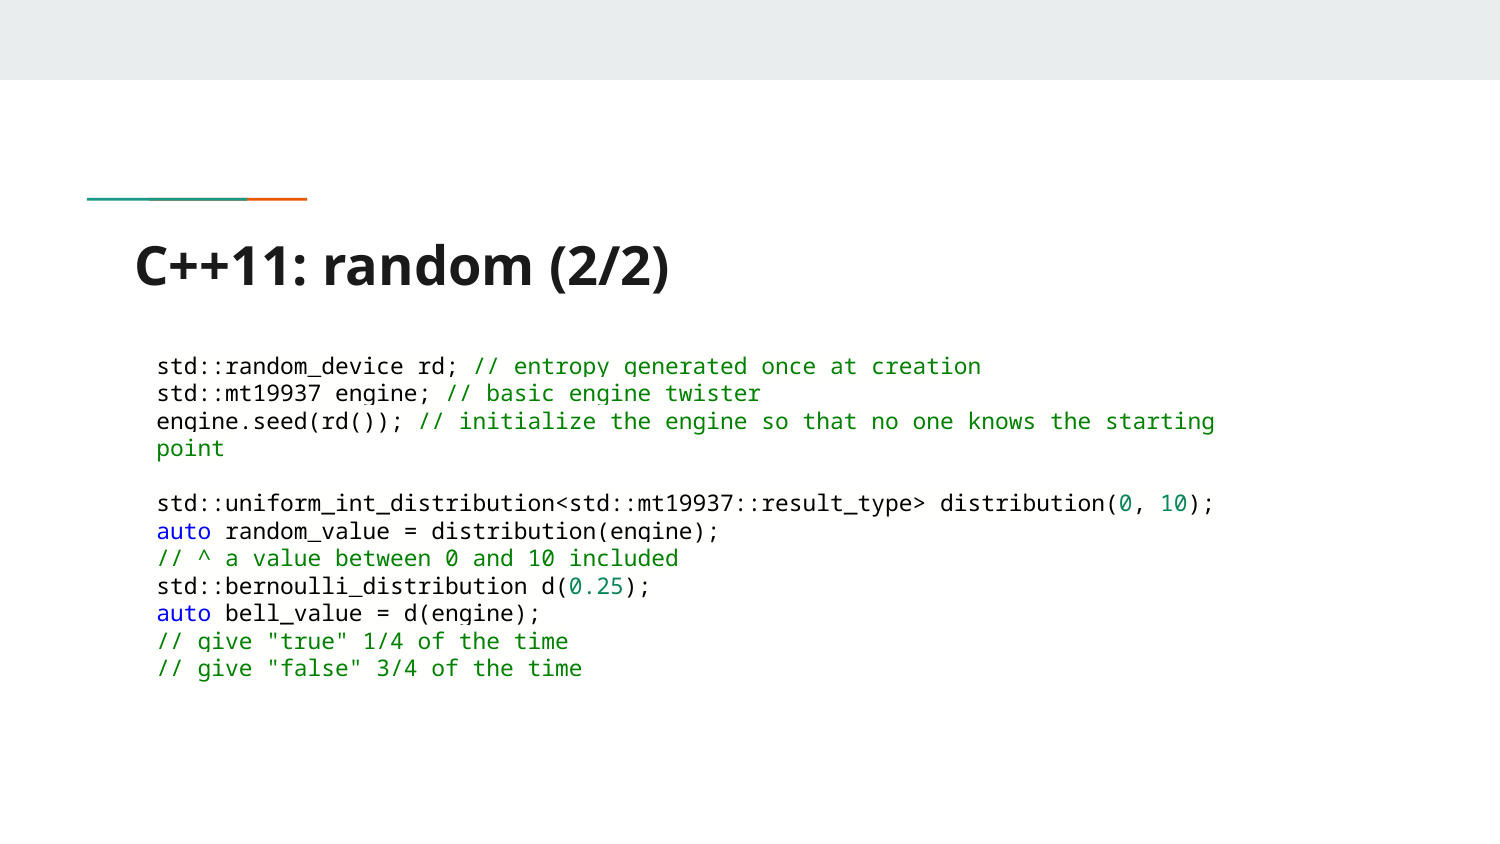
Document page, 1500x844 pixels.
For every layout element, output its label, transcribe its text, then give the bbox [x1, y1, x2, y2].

title C++11: random (2/2) [119, 216, 1381, 305]
text_box std::random_device rd; // entropy generated once at creation std::mt19937 engine; // basic engine twister engine.seed(rd()); // initialize the engine so that no one knows the starting point std::uniform_int_distribution<std::mt19937::result_type> distribution(0, 10); auto random_value = distribution(engine); // ^ a value between 0 and 10 included std::bernoulli_distribution d(0.25); auto bell_value = d(engine); // give "true" 1/4 of the time // give "false" 3/4 of the time [141, 336, 1240, 744]
